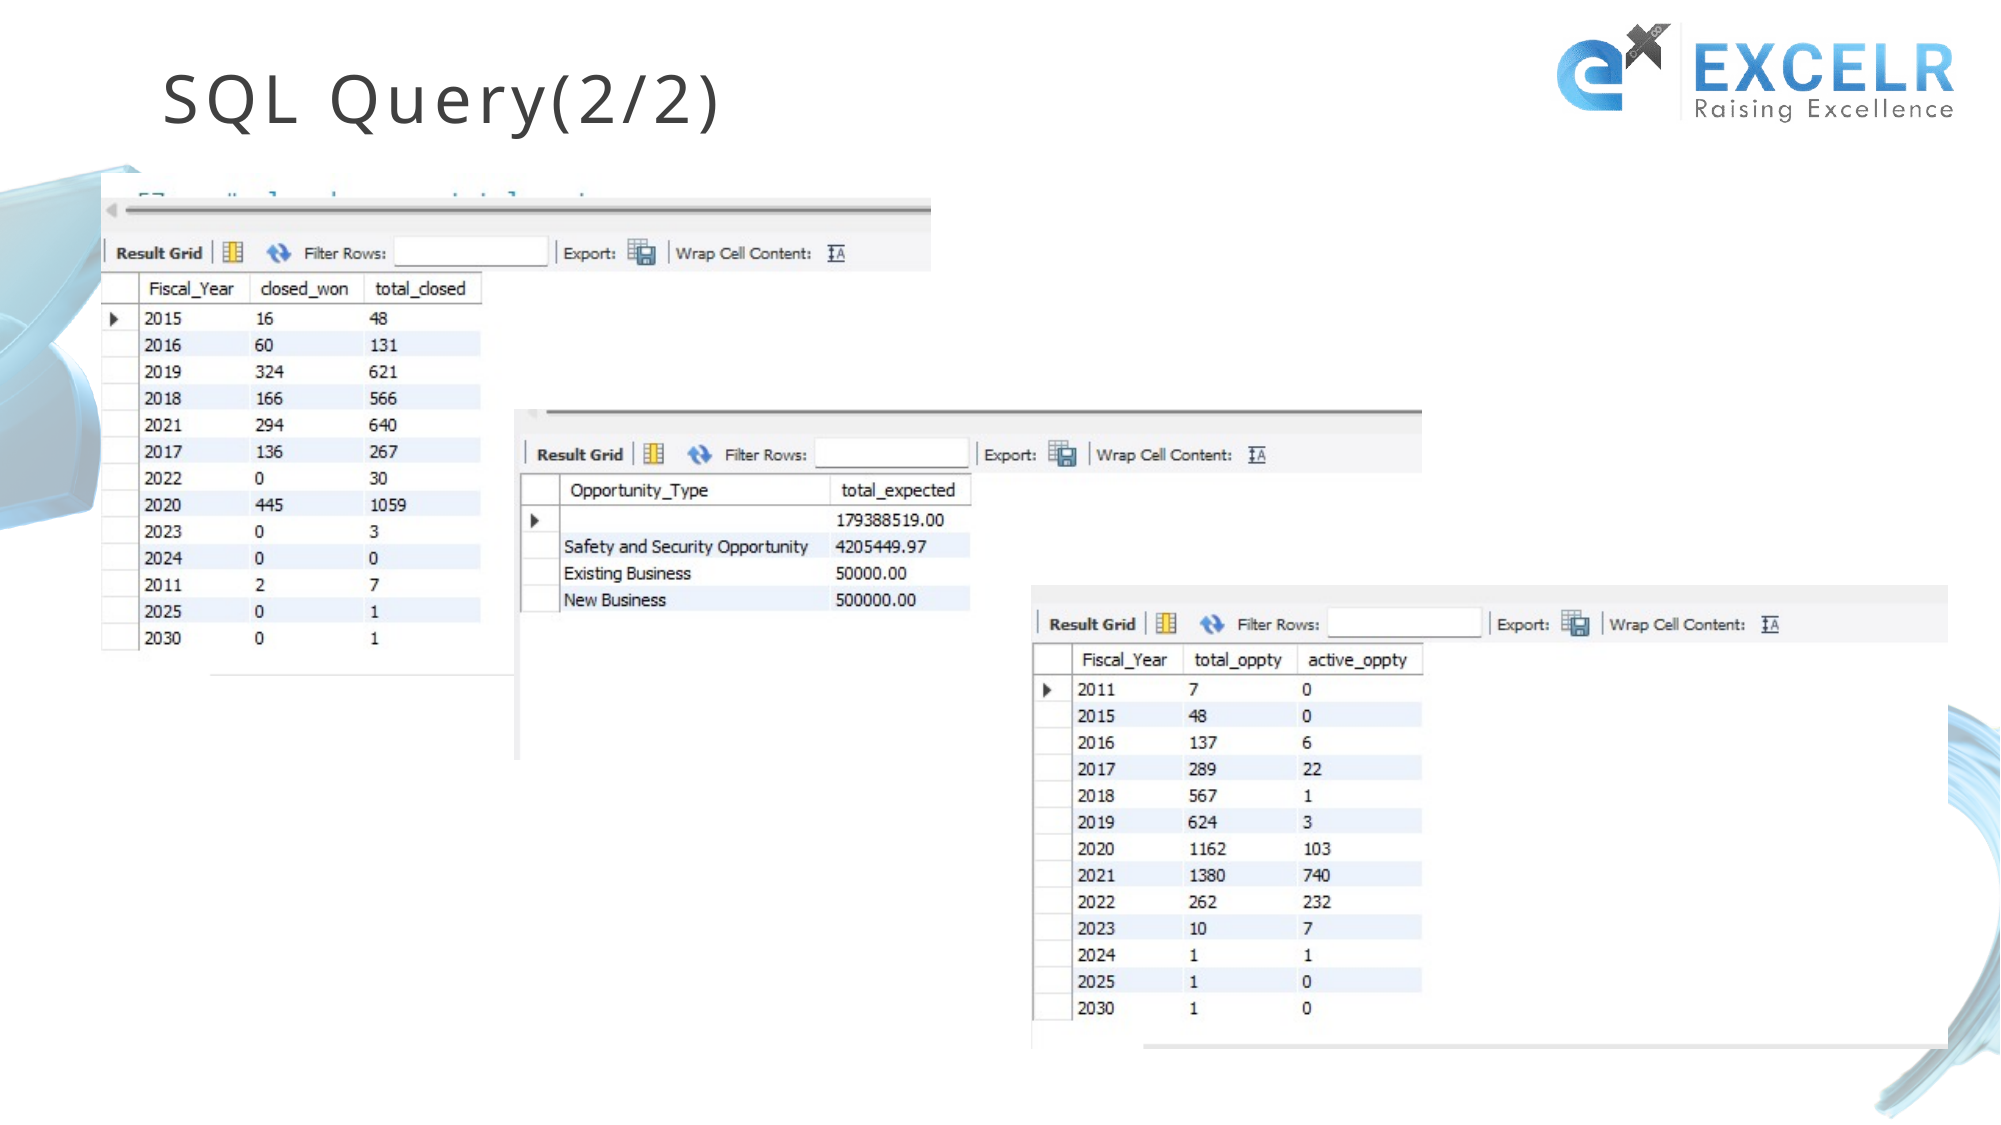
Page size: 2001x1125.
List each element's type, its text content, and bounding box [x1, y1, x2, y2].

picture [0, 159, 2000, 1125]
picture [1550, 22, 1957, 124]
title SQL Query(2/2) [147, 34, 1661, 170]
